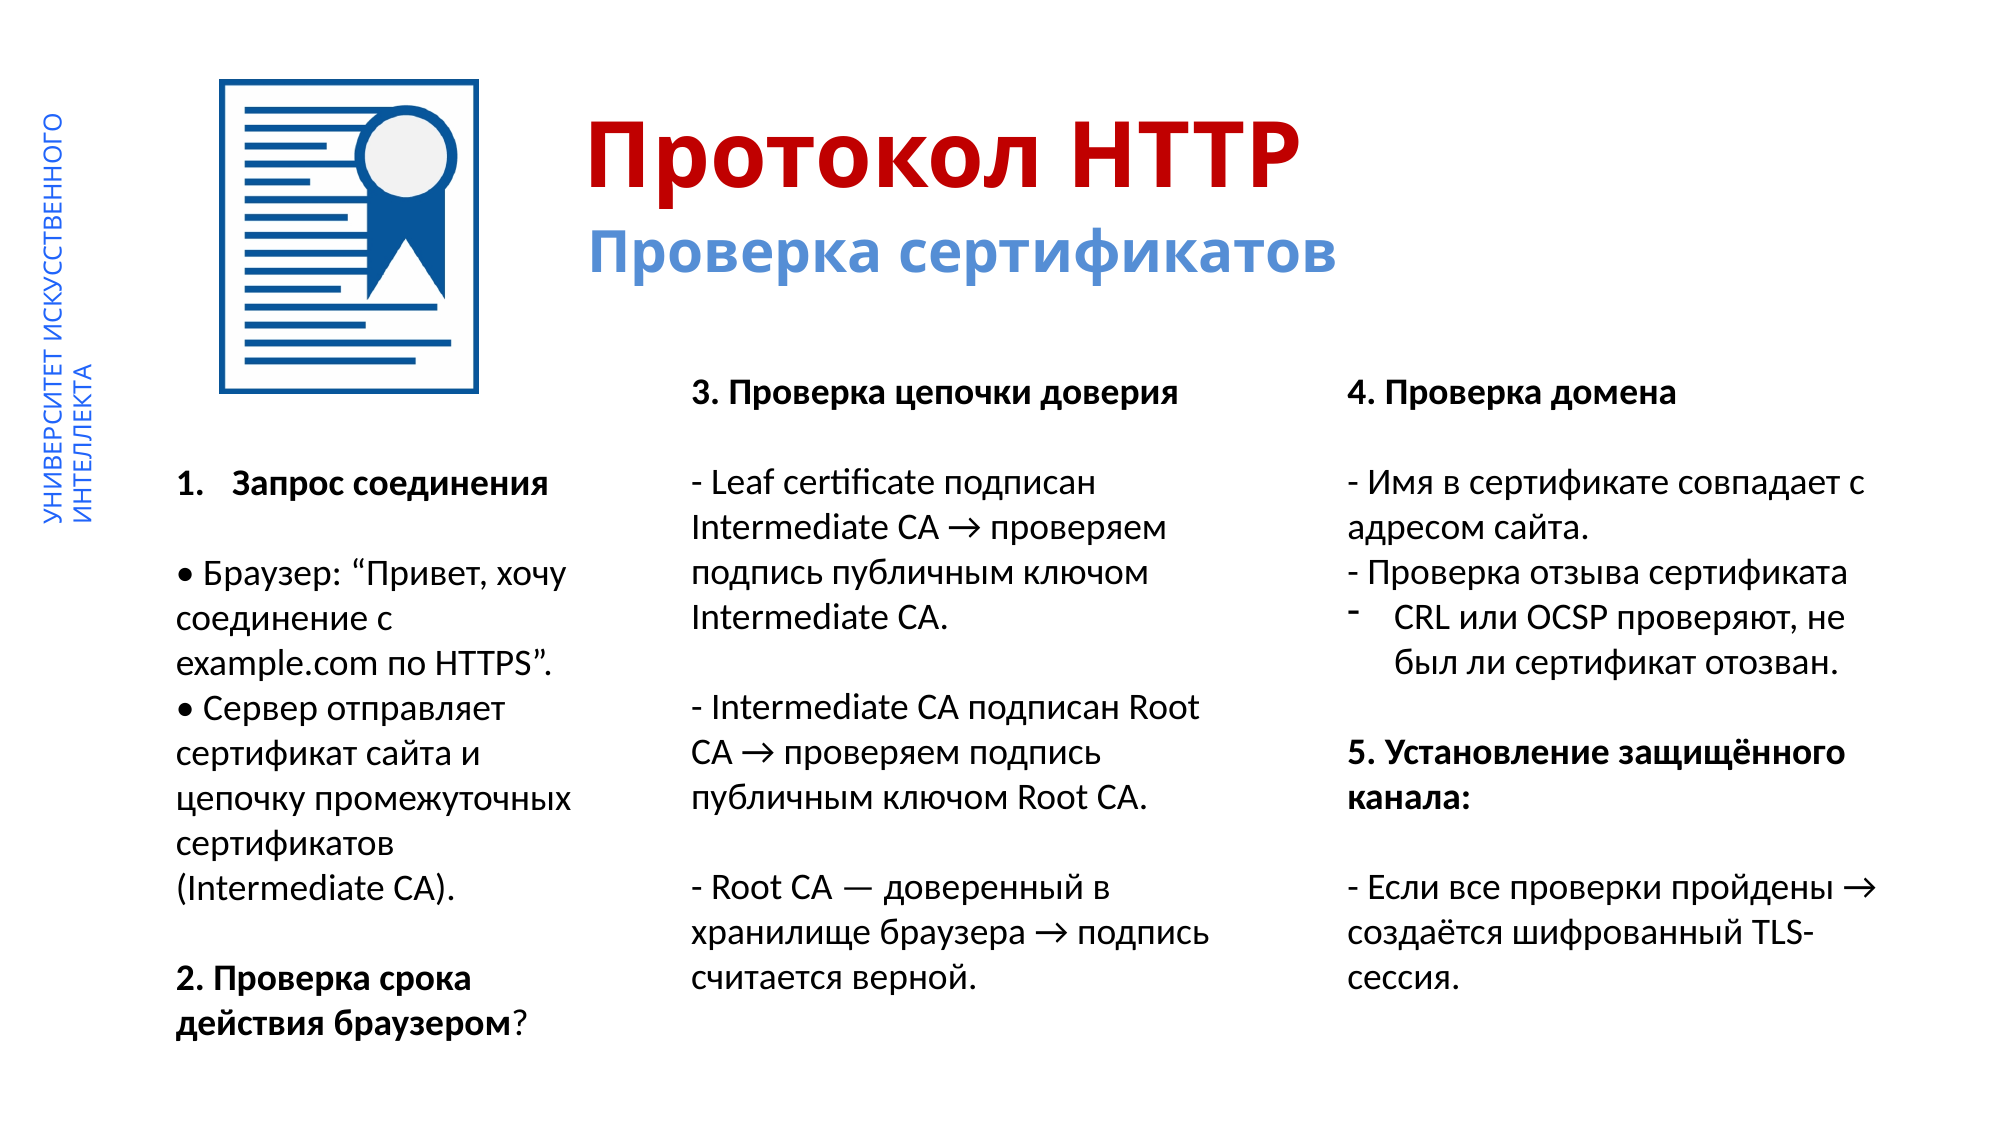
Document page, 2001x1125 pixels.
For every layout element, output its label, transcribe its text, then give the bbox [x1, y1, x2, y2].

picture [219, 79, 479, 394]
text_box 4. Проверка домена - Имя в сертификате совпадает с адресом сайта. - Проверка отзыва сертификата CRL или OCSP проверяют, не был ли сертификат отозван. 5. Установление защищённого канала: - Если все проверки пройдены → создаётся шифрованный TLS-сессия. [1332, 359, 1908, 1005]
title Протокол HTTP [581, 79, 1354, 271]
text_box 3. Проверка цепочки доверия - Leaf certificate подписан Intermediate CA → проверяем подпись публичным ключом Intermediate CA. - Intermediate CA подписан Root CA → проверяем подпись публичным ключом Root CA. - Root CA — доверенный в хранилище браузера → подпись считается верной. [676, 359, 1255, 1005]
text_box Проверка сертификатов [584, 211, 1358, 285]
text_box Запрос соединения • Браузер: “Привет, хочу соединение с example.com по HTTPS”. • Сервер отправляет сертификат сайта и цепочку промежуточных сертификатов (Intermediate CA). 2. Проверка срока действия браузером? [161, 450, 613, 1051]
text_box УНИВЕРСИТЕТ ИСКУССТВЕННОГО ИНТЕЛЛЕКТА [36, 83, 98, 528]
